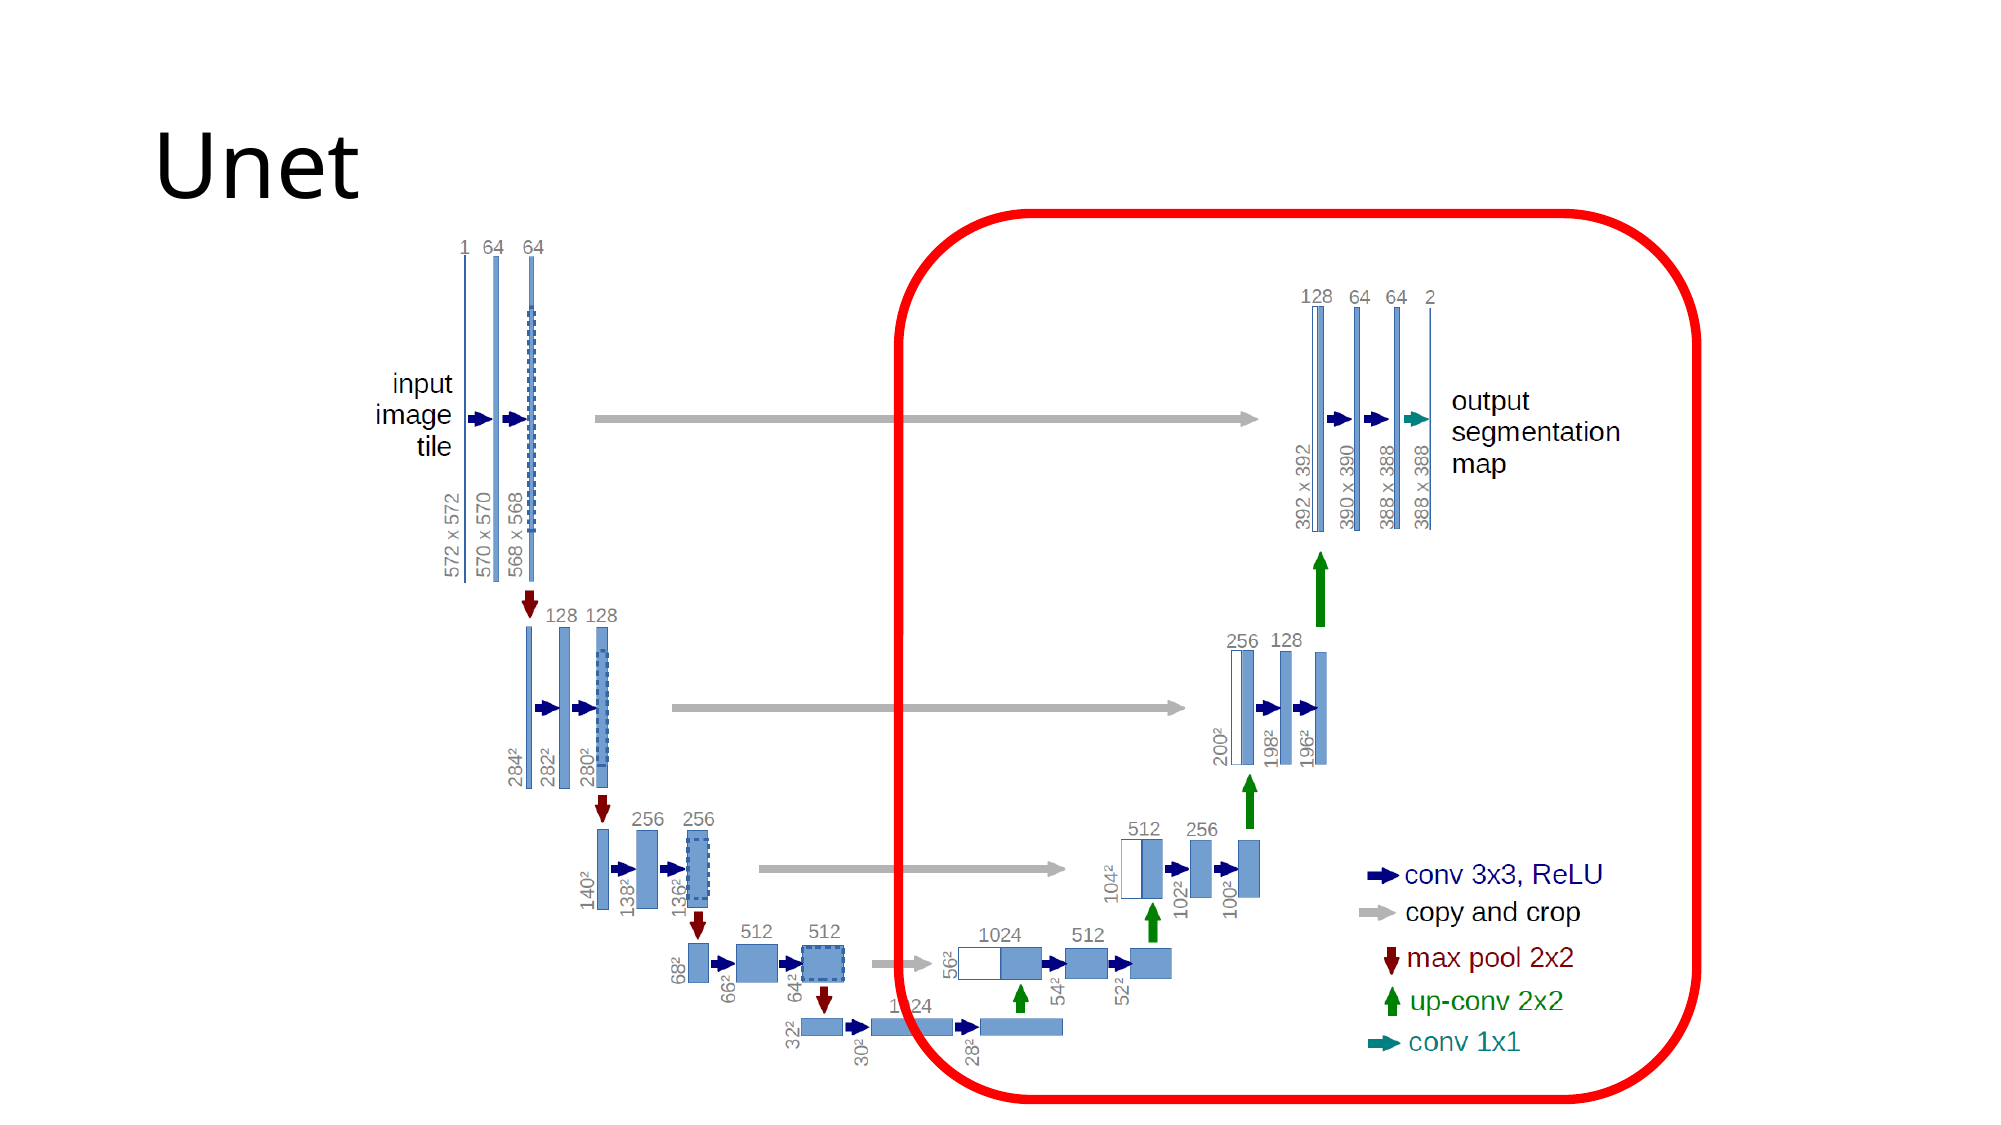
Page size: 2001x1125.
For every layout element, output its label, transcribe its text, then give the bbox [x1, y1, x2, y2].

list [360, 230, 1630, 1076]
text_box [954, 212, 1698, 1101]
title Unet [137, 59, 1863, 278]
